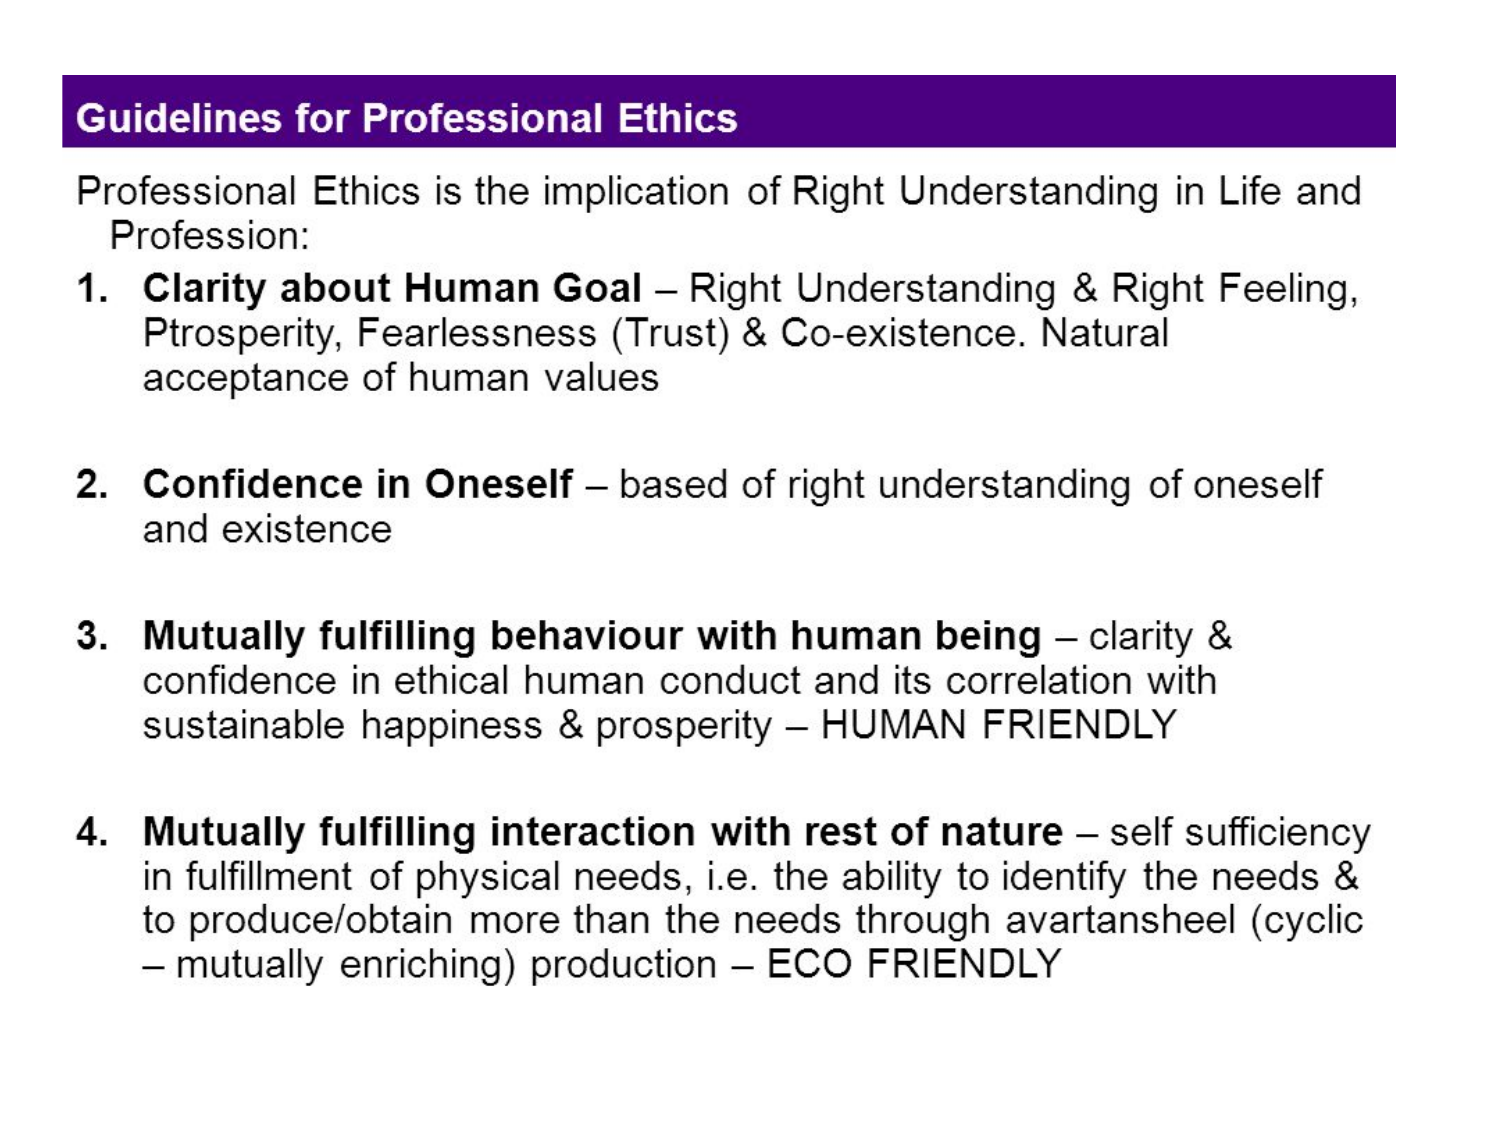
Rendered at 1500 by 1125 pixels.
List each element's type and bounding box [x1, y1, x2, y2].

picture [62, 74, 1396, 1001]
